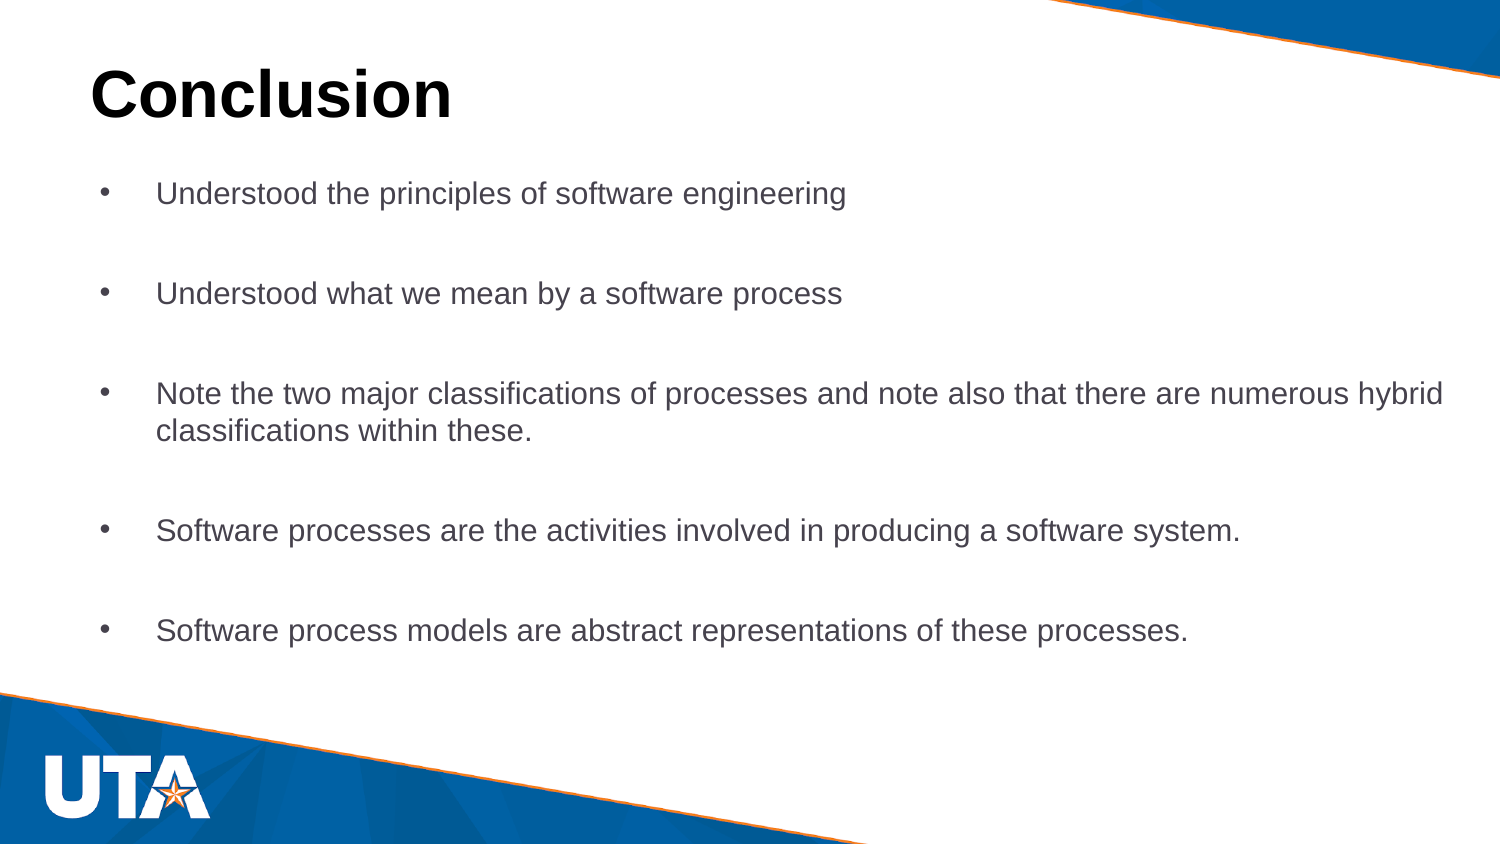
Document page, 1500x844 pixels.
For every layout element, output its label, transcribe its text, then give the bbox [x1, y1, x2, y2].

picture [0, 0, 1500, 844]
title Conclusion [75, 20, 1425, 162]
list Understood the principles of software engineering Understood what we mean by a software process Note the two major classifications of processes and note also that there are numerous hybrid classifications within these. Software processes are the activities involved in producing a software system. Software process models are abstract representations of these processes. [84, 165, 1480, 752]
